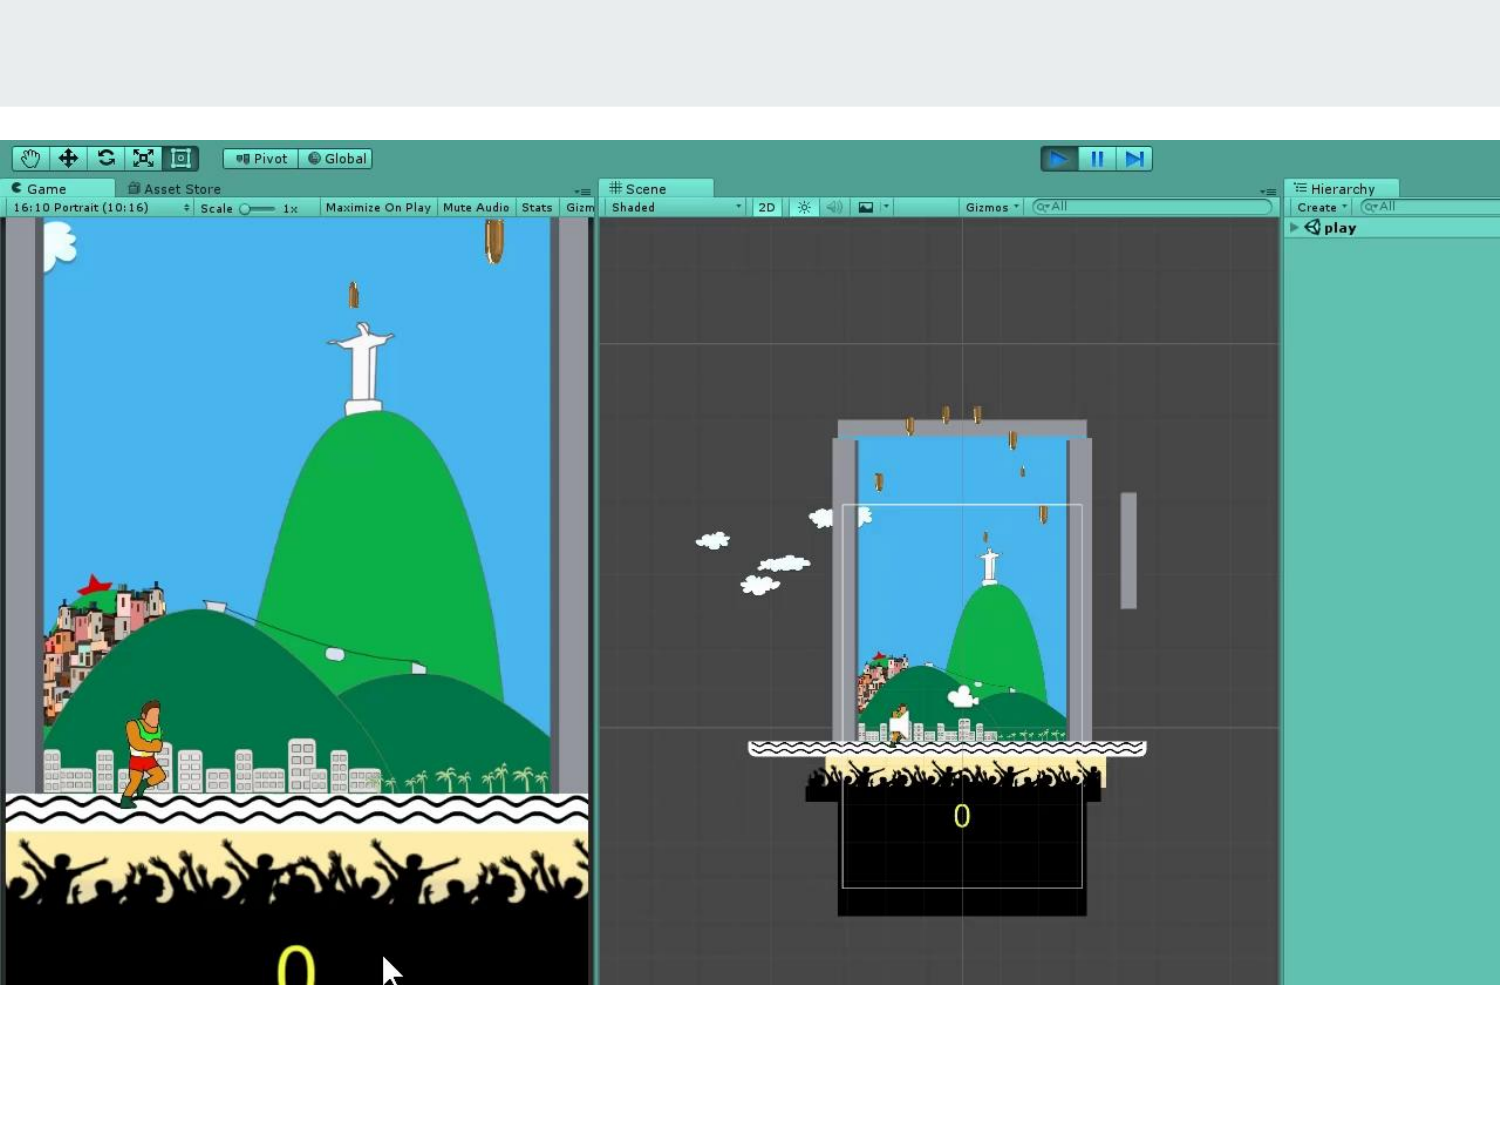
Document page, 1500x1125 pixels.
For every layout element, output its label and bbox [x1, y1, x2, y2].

picture [0, 140, 1500, 985]
